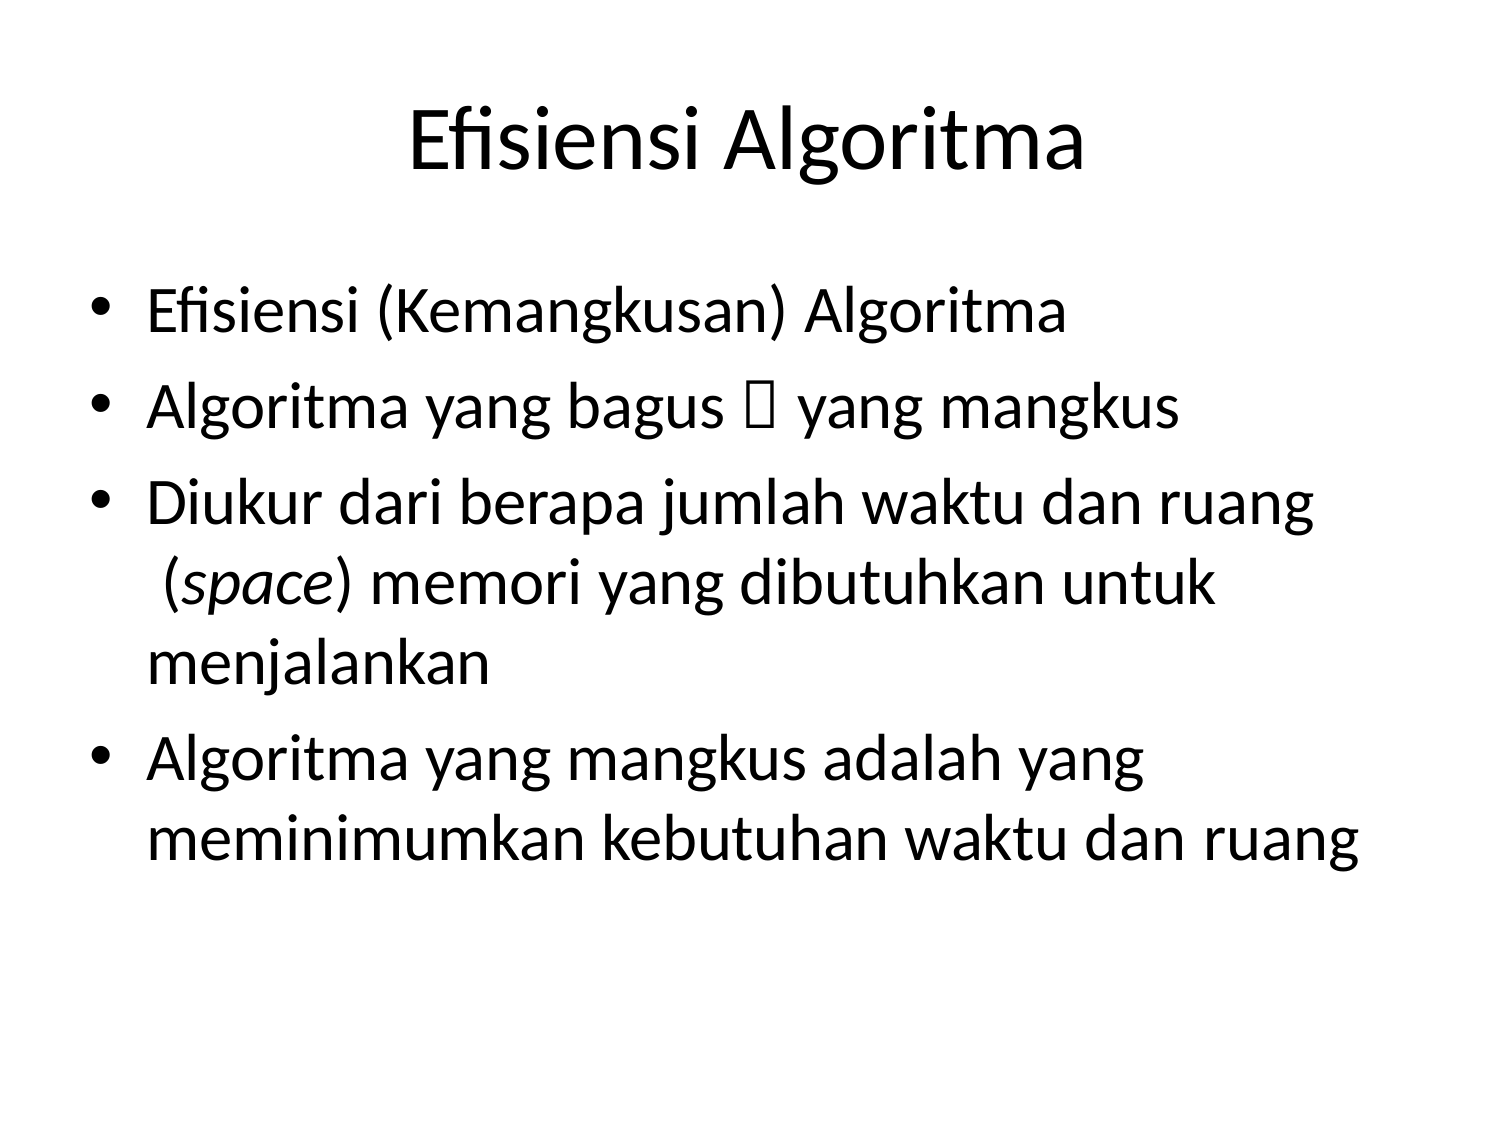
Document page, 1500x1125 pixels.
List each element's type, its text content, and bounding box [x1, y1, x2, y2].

text_box Efisiensi (Kemangkusan) Algoritma Algoritma yang bagus  yang mangkus Diukur dari berapa jumlah waktu dan ruang (space) memori yang dibutuhkan untuk menjalankan Algoritma yang mangkus adalah yang meminimumkan kebutuhan waktu dan ruang [87, 247, 1370, 874]
title Efisiensi Algoritma [405, 75, 1095, 247]
